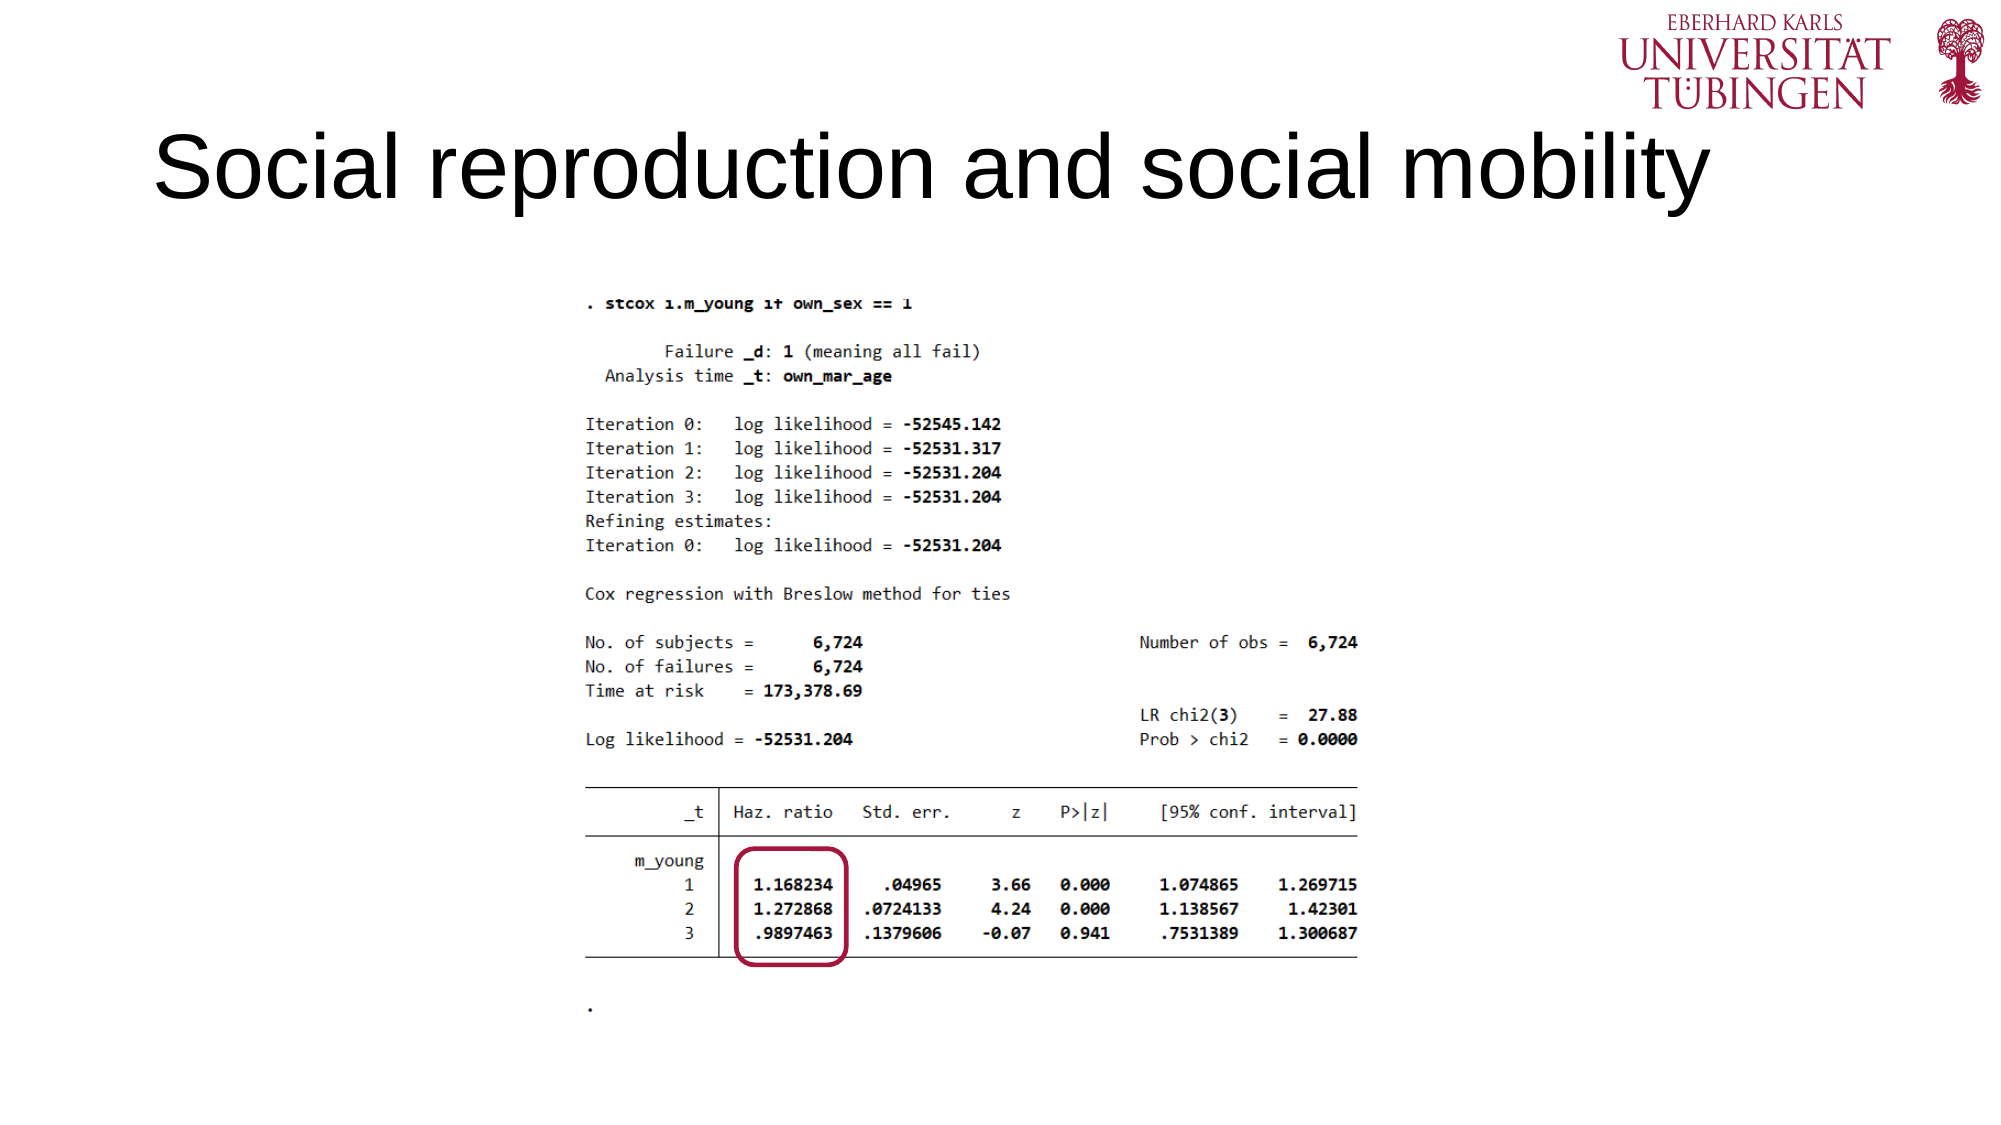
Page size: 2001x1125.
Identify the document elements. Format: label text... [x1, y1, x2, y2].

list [581, 299, 1418, 1014]
picture [1611, 0, 1989, 121]
title Social reproduction and social mobility [137, 59, 1863, 278]
